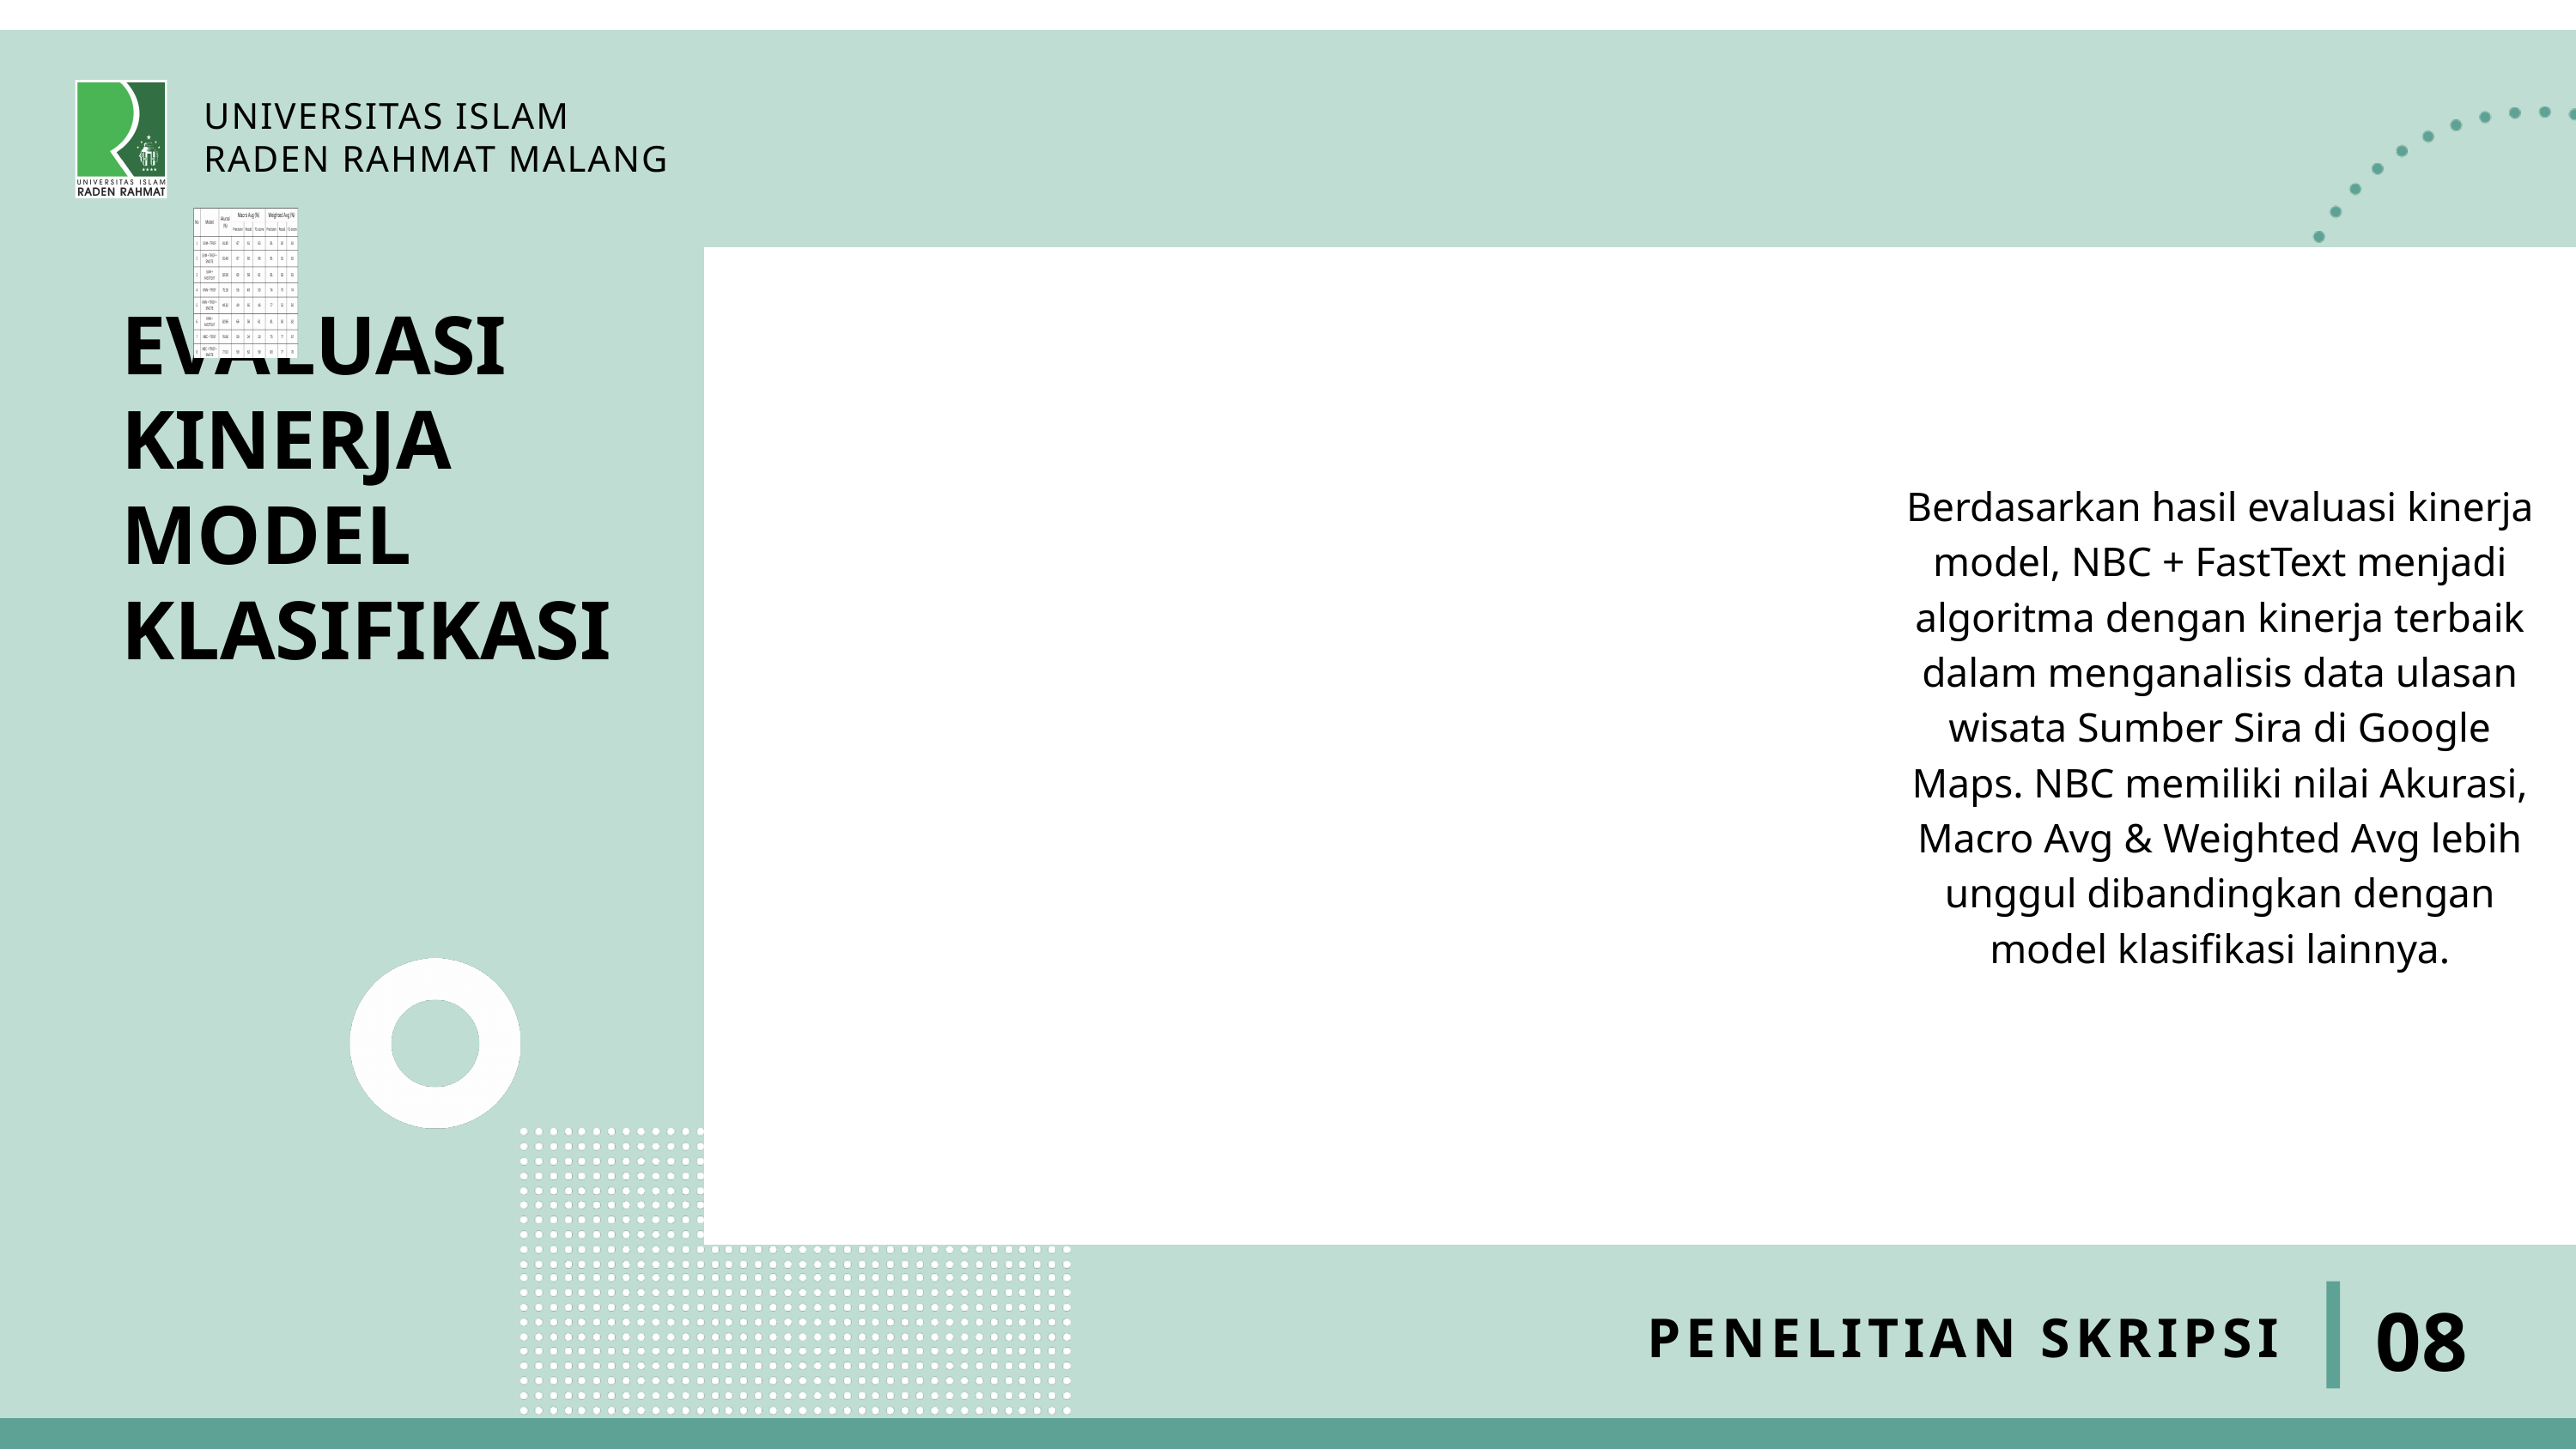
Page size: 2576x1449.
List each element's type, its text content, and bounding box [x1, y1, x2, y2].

text_box 08 [2333, 1275, 2468, 1388]
text_box UNIVERSITAS ISLAM RADEN RAHMAT MALANG [204, 93, 1561, 179]
text_box [75, 80, 167, 198]
picture [179, 179, 358, 358]
text_box EVALUASI KINERJA MODEL KLASIFIKASI [121, 295, 629, 676]
text_box [2279, 106, 2576, 247]
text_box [0, 0, 2576, 31]
text_box [520, 1128, 1071, 1417]
text_box PENELITIAN SKRIPSI [1510, 1293, 2280, 1369]
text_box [0, 1418, 2576, 1449]
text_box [738, 295, 2334, 945]
text_box [349, 958, 521, 1129]
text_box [704, 247, 2576, 1246]
